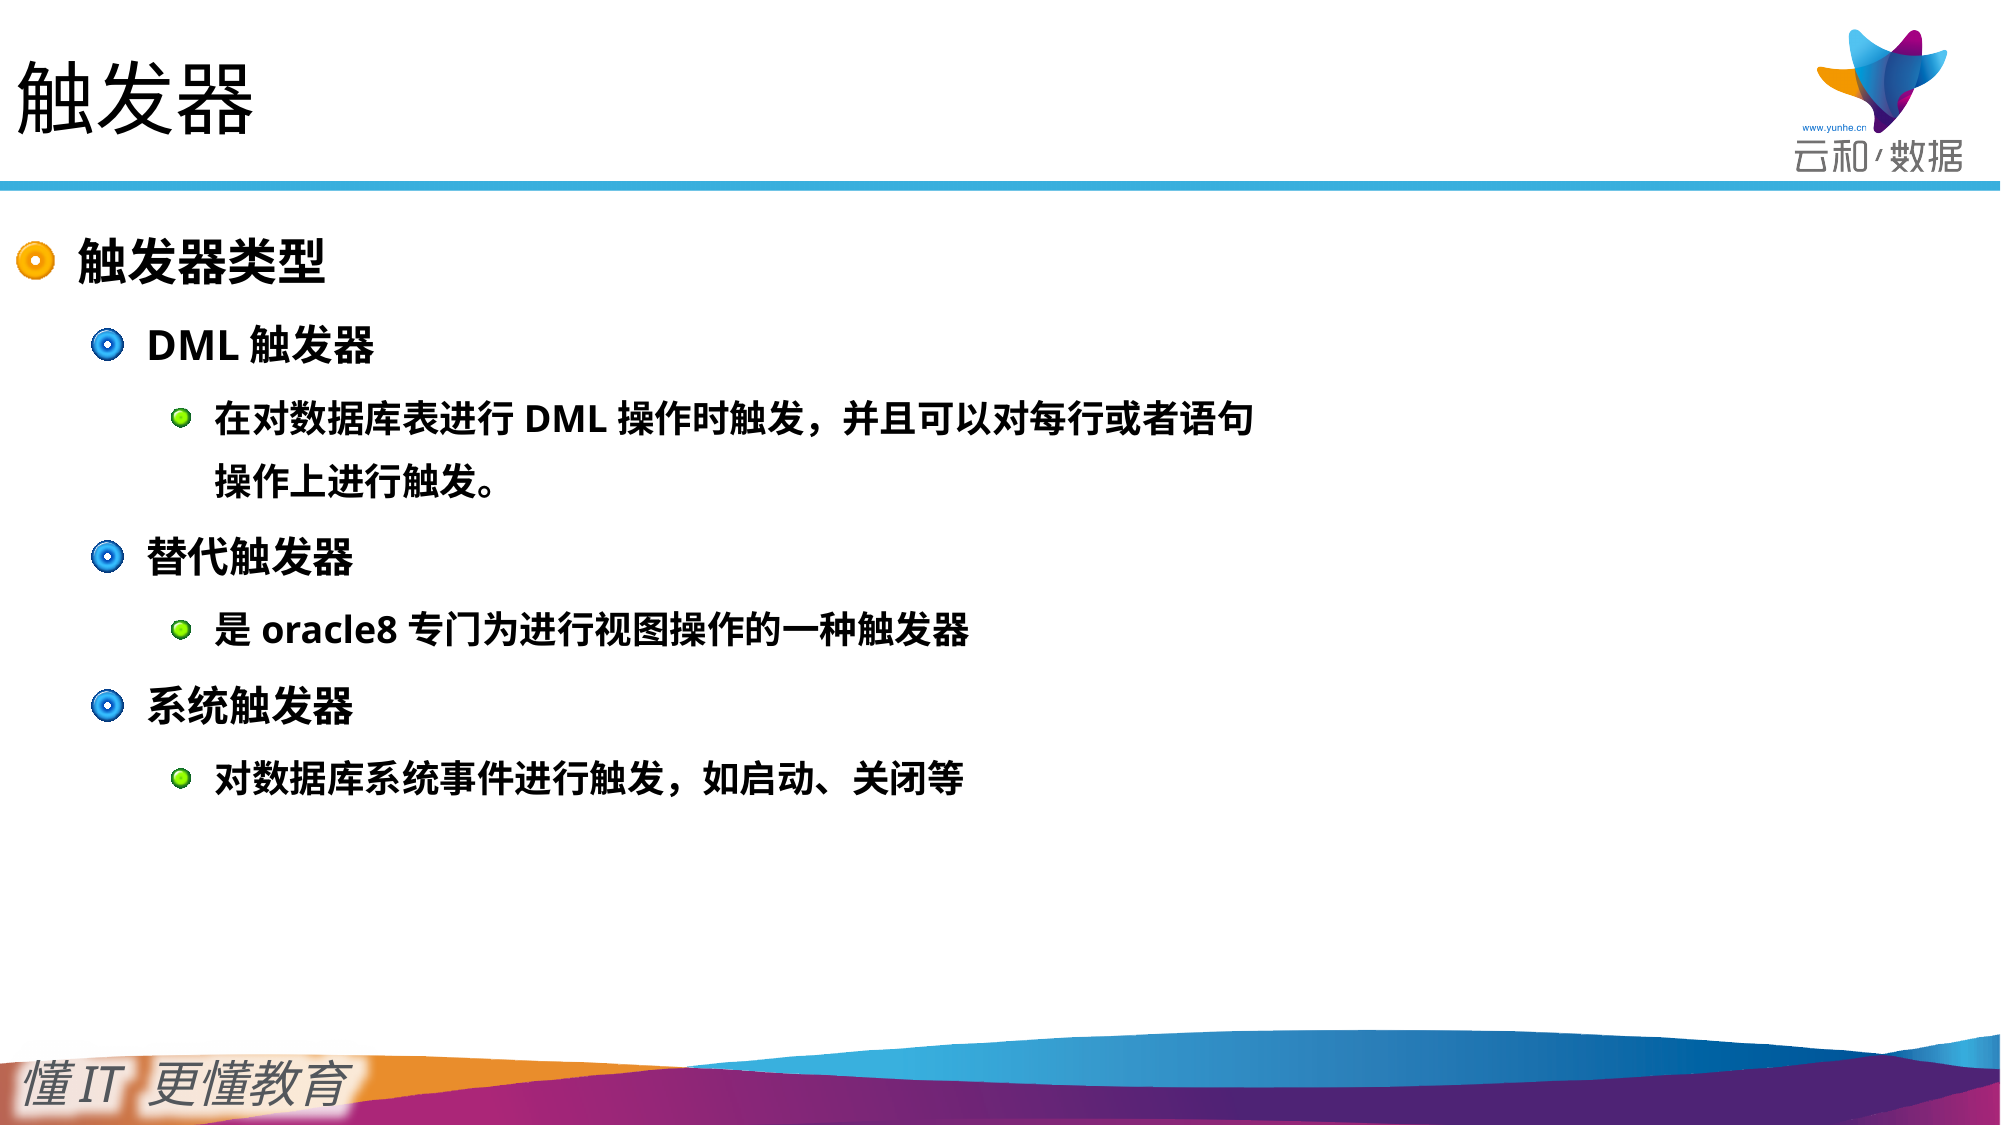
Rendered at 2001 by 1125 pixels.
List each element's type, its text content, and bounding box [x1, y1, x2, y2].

picture [89, 326, 125, 362]
picture [164, 401, 197, 433]
picture [1785, 18, 1974, 182]
title 触发器 [0, 51, 1817, 154]
picture [164, 613, 197, 645]
picture [0, 980, 2001, 1125]
picture [89, 538, 125, 574]
picture [14, 239, 57, 282]
picture [164, 761, 197, 794]
text_box 触发器类型 DML触发器 在对数据库表进行DML操作时触发，并且可以对每行或者语句操作上进行触发。 替代触发器 是oracle8专门为进行视图操作的一种触发器 系统触发器 对数据库系统事件进行触发，如启动、关闭等 [0, 199, 1285, 1074]
picture [89, 687, 125, 723]
